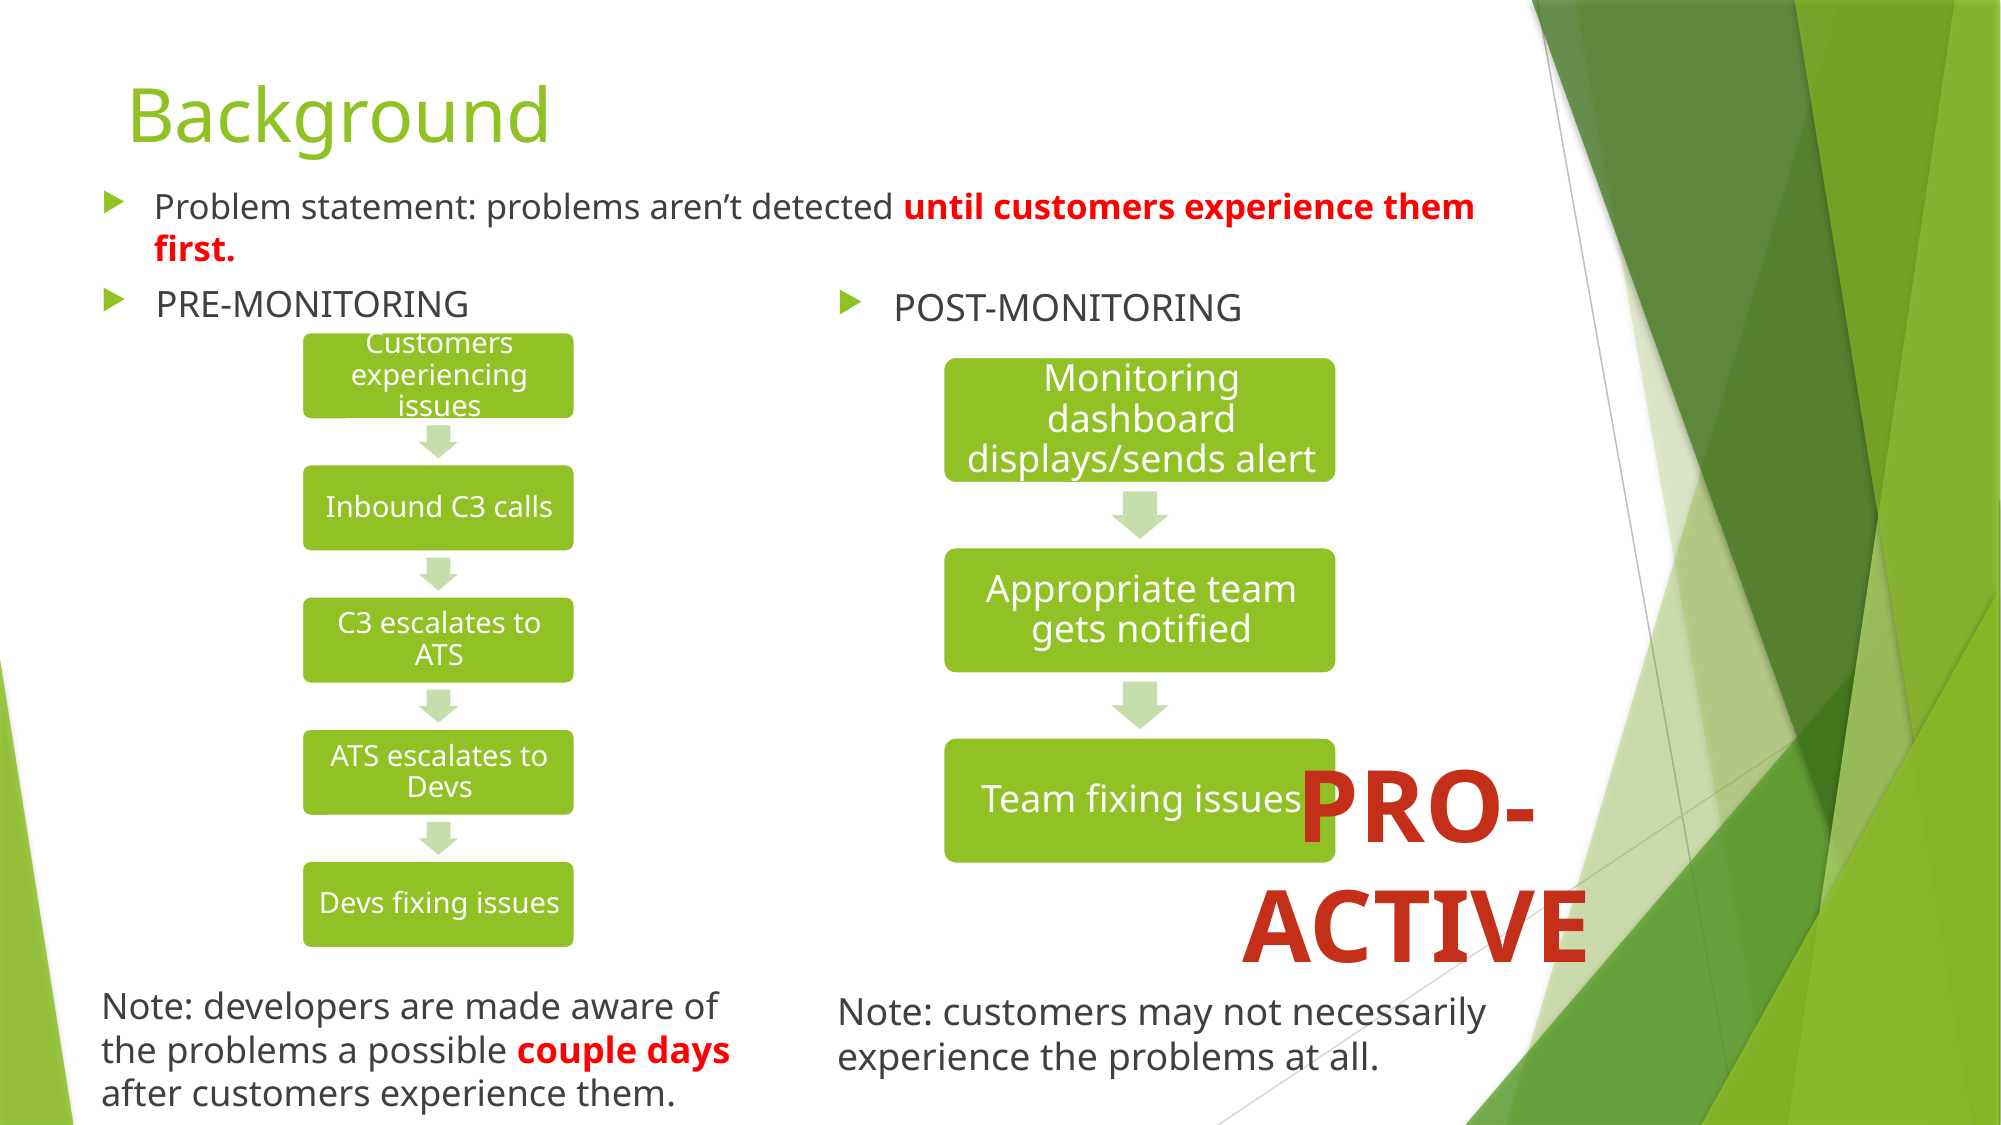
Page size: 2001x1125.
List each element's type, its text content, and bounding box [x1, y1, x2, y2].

list PRE-MONITORING Note: developers are made aware of the problems a possible couple days after customers experience them. [85, 274, 798, 1125]
text_box PRO-ACTIVE [1110, 735, 1724, 991]
list POST-MONITORING Note: customers may not necessarily experience the problems at all. [821, 277, 1522, 1097]
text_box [153, 331, 724, 950]
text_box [893, 355, 1387, 865]
text_box Problem statement: problems aren’t detected until customers experience them first. [86, 177, 1547, 277]
title Background [111, 60, 1522, 177]
